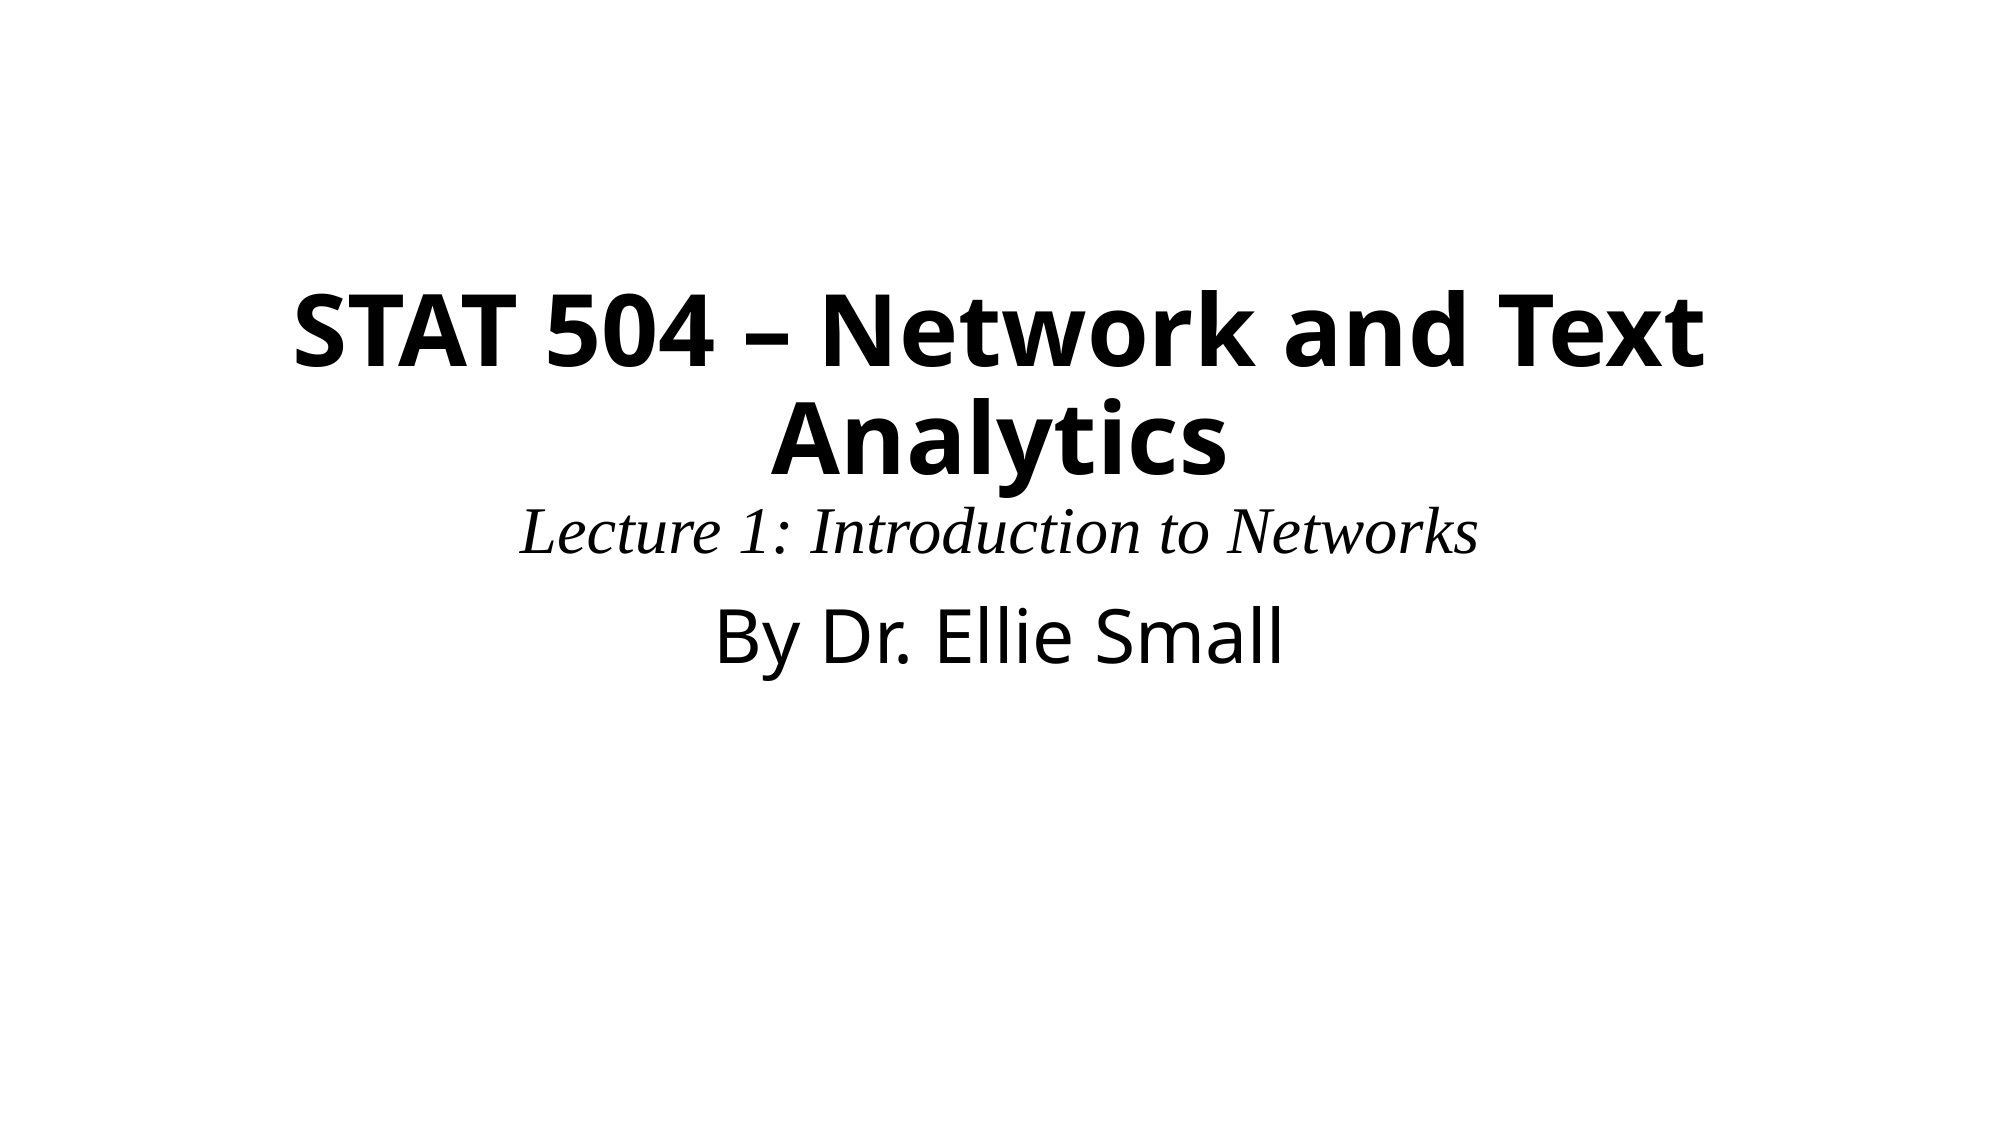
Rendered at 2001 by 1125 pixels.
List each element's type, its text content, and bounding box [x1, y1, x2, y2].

subtitle By Dr. Ellie Small [249, 590, 1750, 863]
title STAT 504 – Network and Text Analytics Lecture 1: Introduction to Networks [183, 184, 1817, 576]
